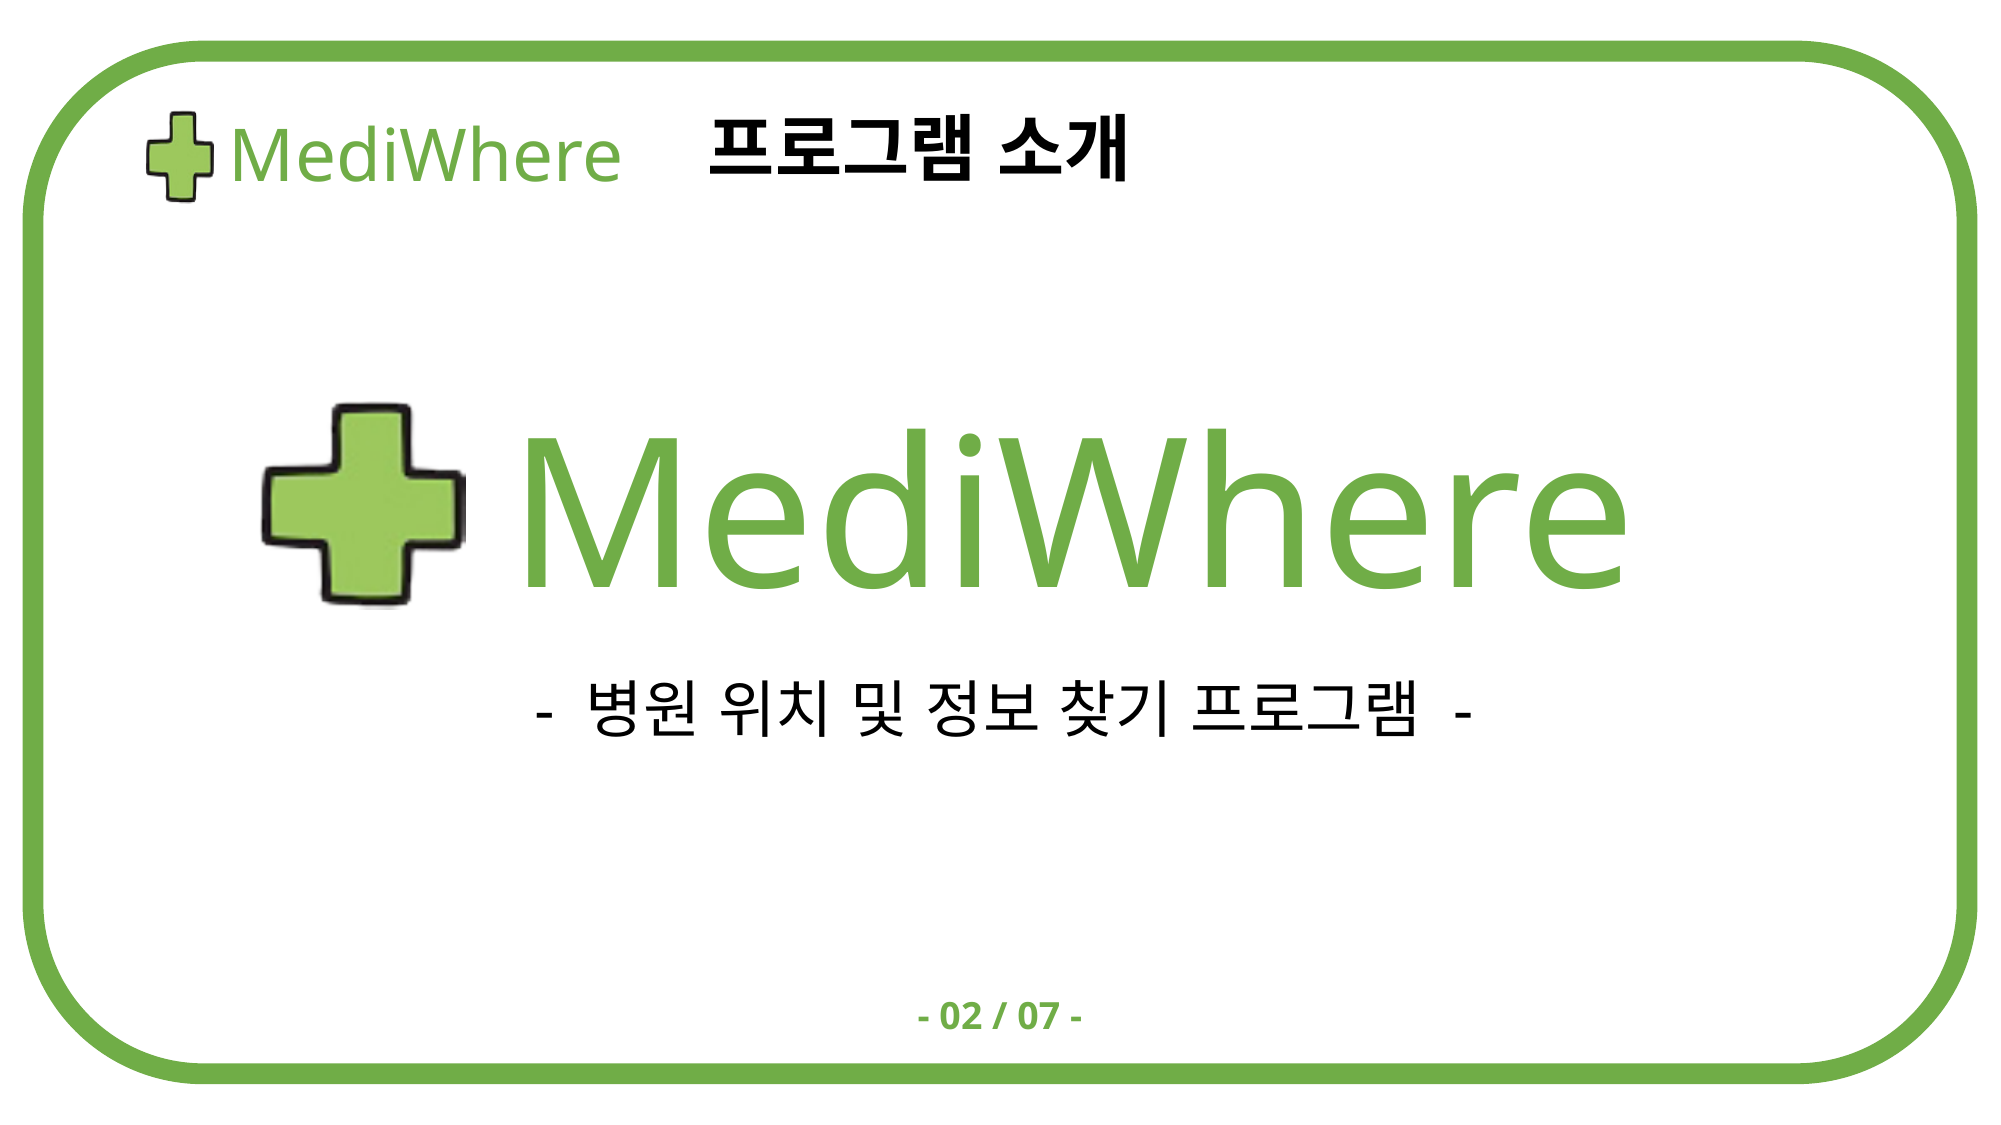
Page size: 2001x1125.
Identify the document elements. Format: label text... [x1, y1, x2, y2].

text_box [145, 95, 1671, 205]
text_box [259, 371, 1812, 640]
text_box [31, 50, 1969, 1075]
text_box - 02 / 07 - [893, 984, 1107, 1045]
text_box - 병원 위치 및 정보 찾기 프로그램 - [519, 663, 1627, 753]
